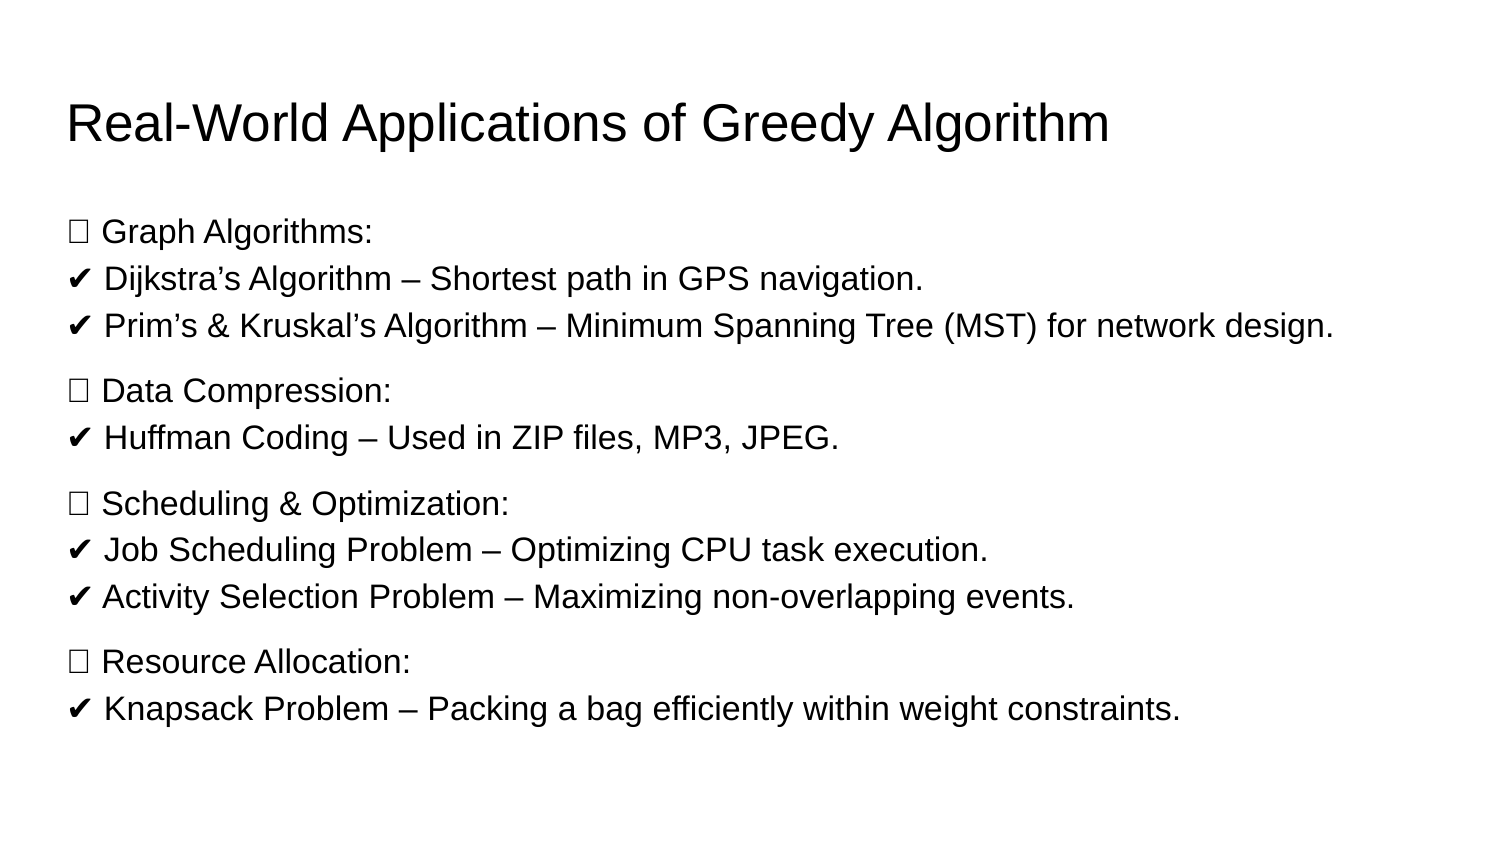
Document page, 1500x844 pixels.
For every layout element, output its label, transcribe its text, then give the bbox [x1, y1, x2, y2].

title Real-World Applications of Greedy Algorithm [51, 72, 1449, 167]
list 📌 Graph Algorithms: ✔ Dijkstra’s Algorithm – Shortest path in GPS navigation. ✔ Prim’s & Kruskal’s Algorithm – Minimum Spanning Tree (MST) for network design. 📌 Data Compression: ✔ Huffman Coding – Used in ZIP files, MP3, JPEG. 📌 Scheduling & Optimization: ✔ Job Scheduling Problem – Optimizing CPU task execution. ✔ Activity Selection Problem – Maximizing non-overlapping events. 📌 Resource Allocation: ✔ Knapsack Problem – Packing a bag efficiently within weight constraints. [51, 189, 1449, 750]
